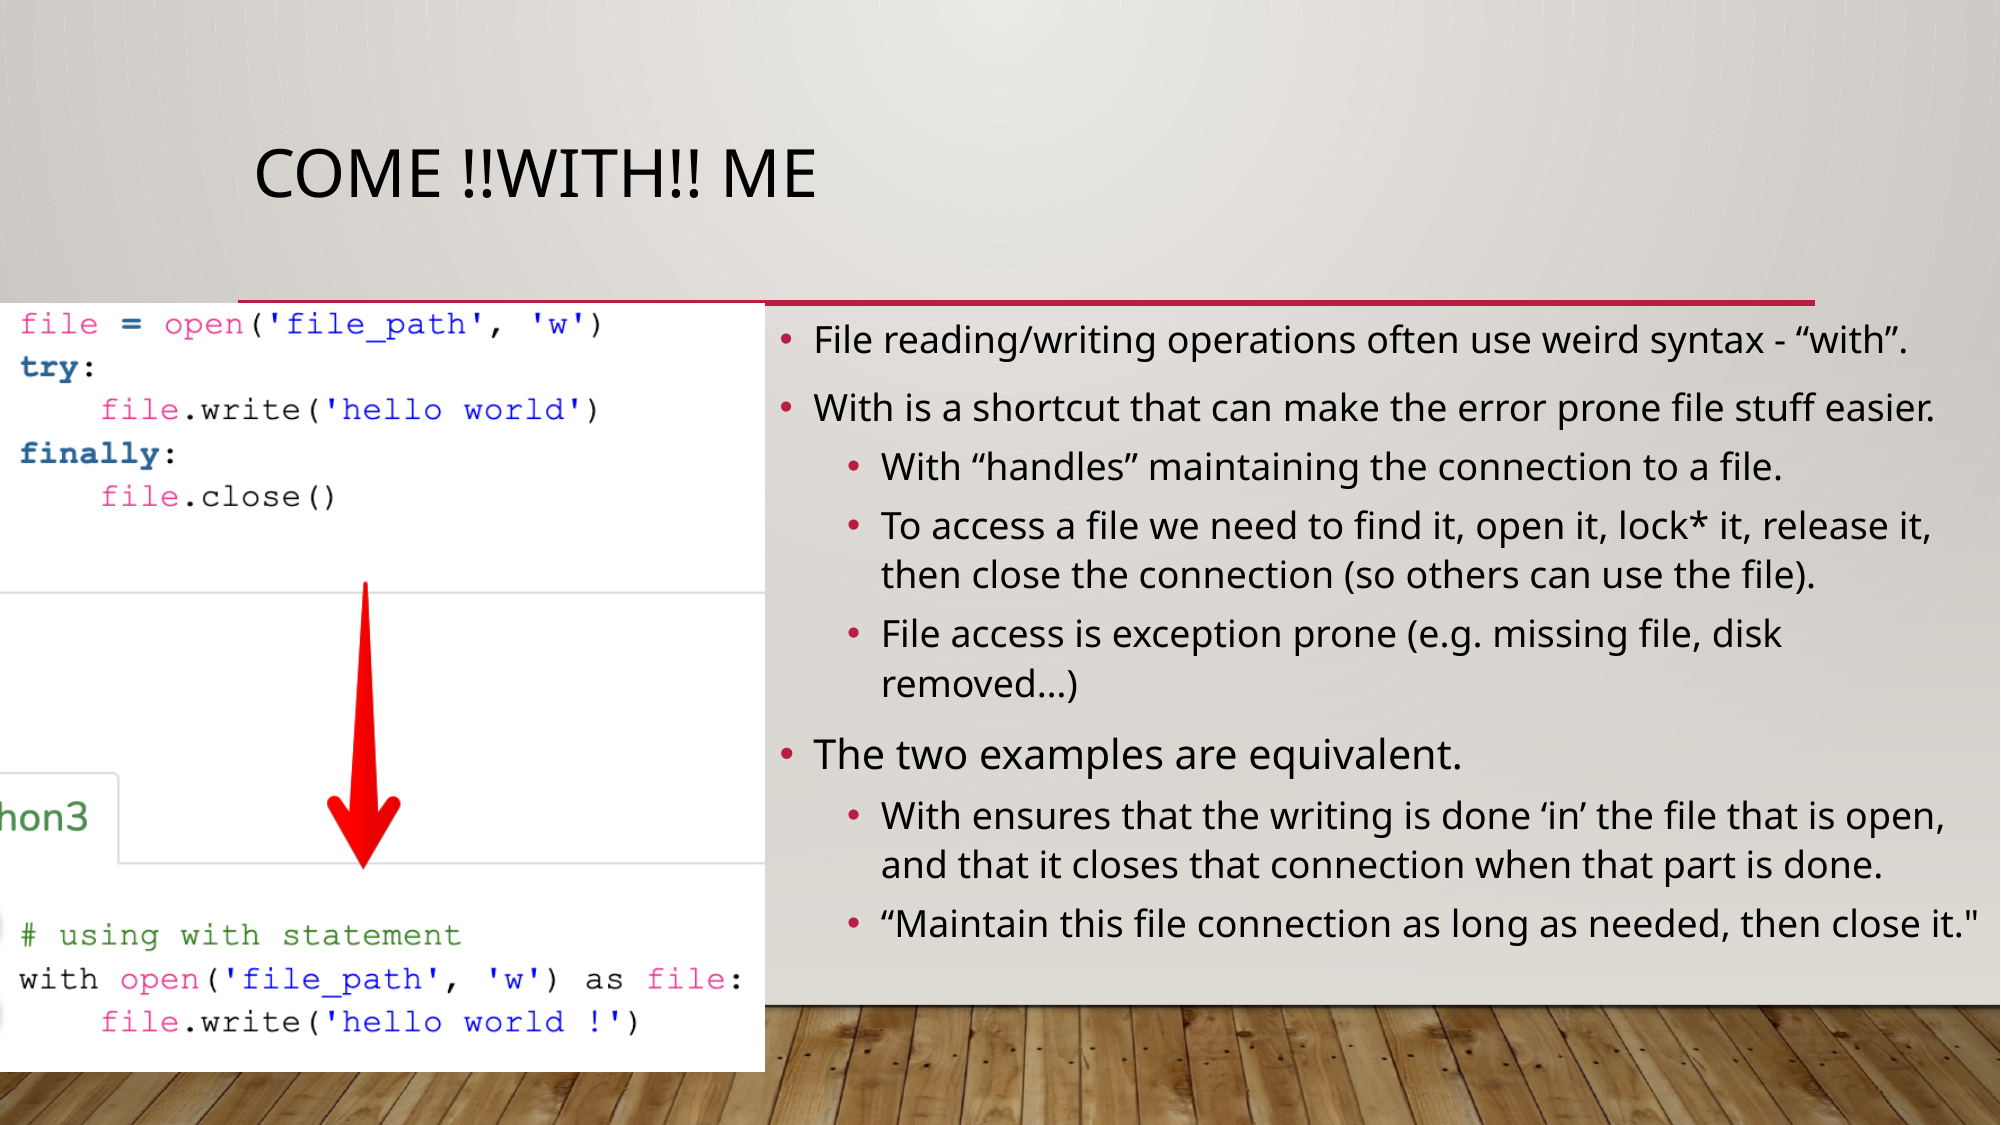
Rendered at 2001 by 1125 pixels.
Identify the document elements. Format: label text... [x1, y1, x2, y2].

title Come !!With!! Me [238, 131, 1814, 303]
picture [0, 303, 2000, 1125]
list File reading/writing operations often use weird syntax - “with”. With is a shortcut that can make the error prone file stuff easier. With “handles” maintaining the connection to a file. To access a file we need to find it, open it, lock* it, release it, then close the connection (so others can use the file). File access is exception prone (e.g. missing file, disk removed…) The two examples are equivalent. With ensures that the writing is done ‘in’ the file that is open, and that it closes that connection when that part is done. “Maintain this file connection as long as needed, then close it." [765, 303, 2000, 1005]
